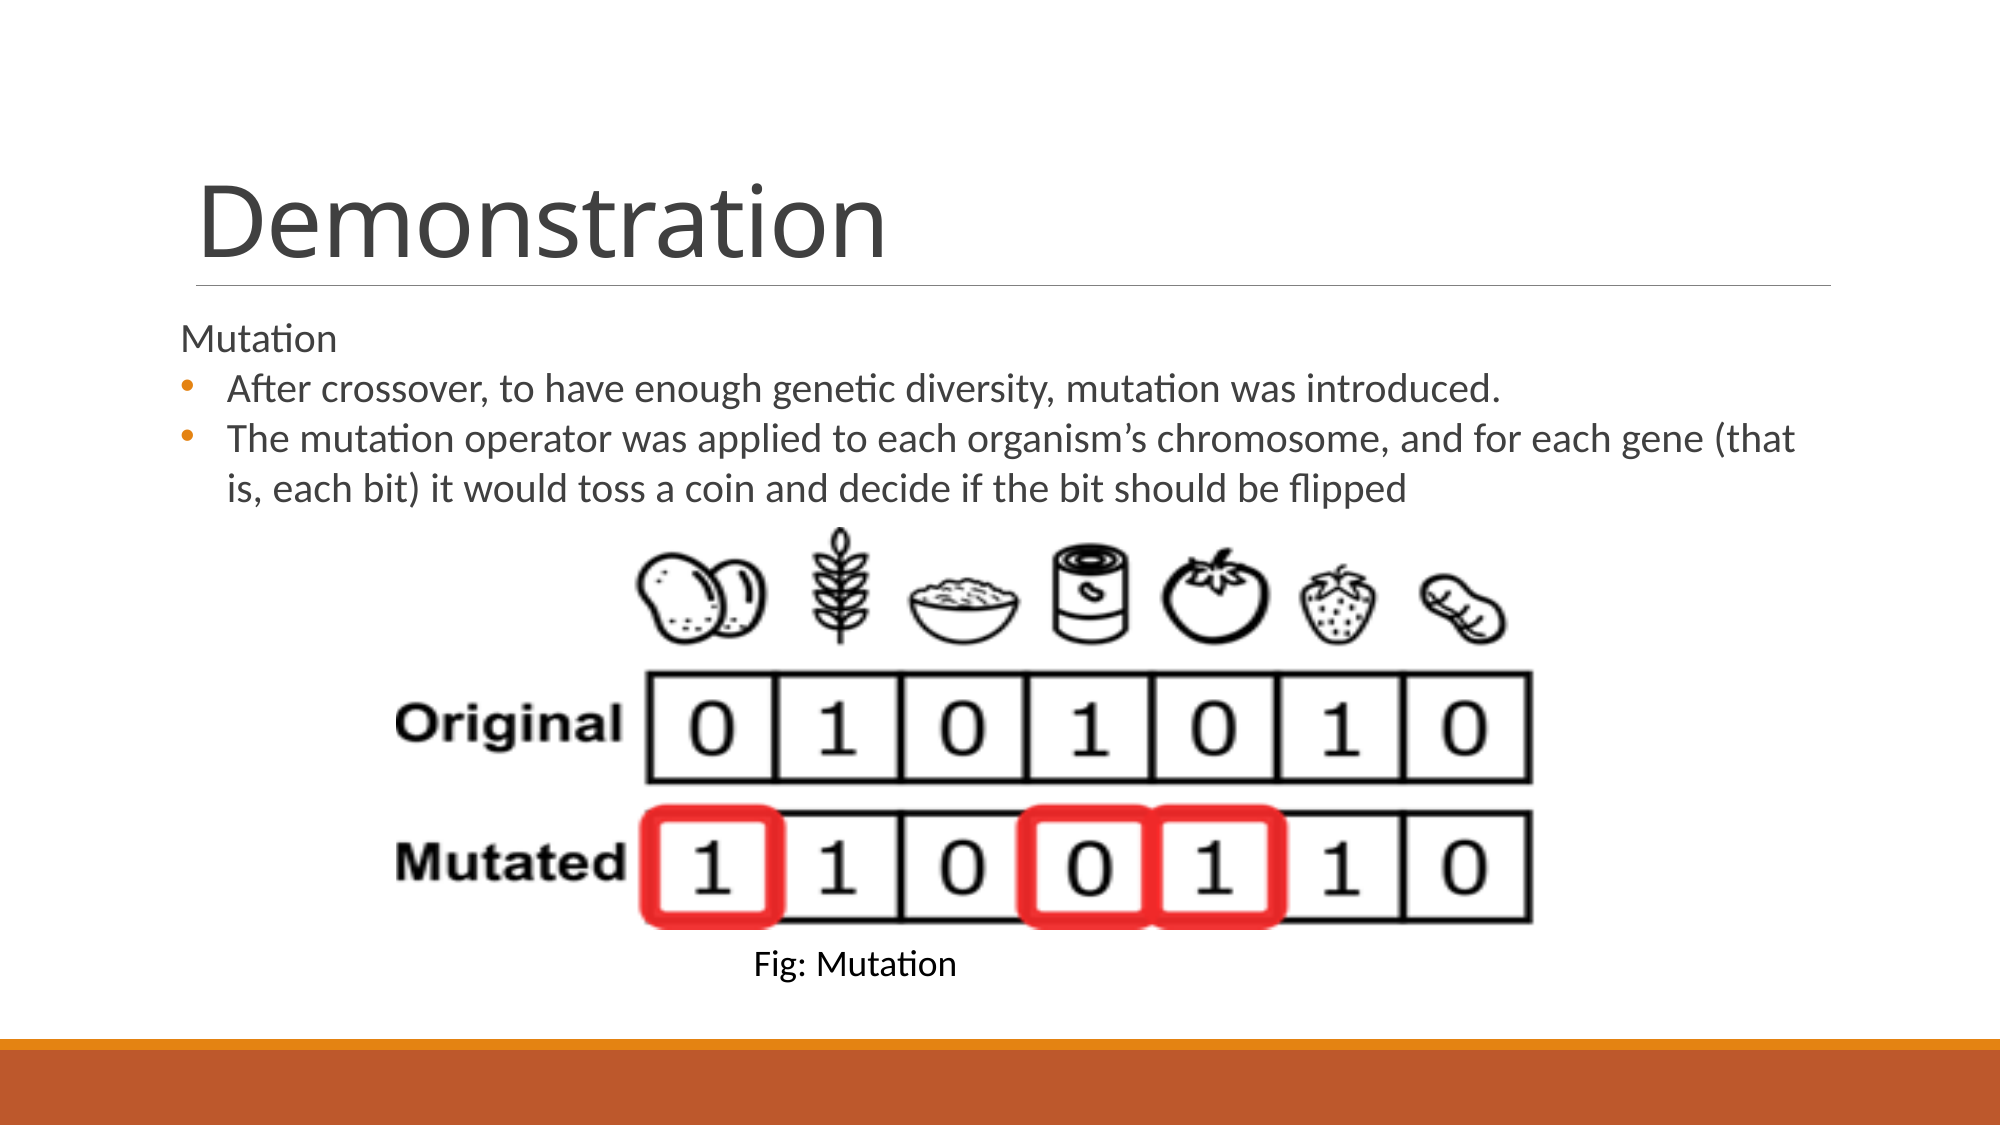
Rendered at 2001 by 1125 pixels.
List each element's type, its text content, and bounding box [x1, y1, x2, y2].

picture [396, 527, 1608, 931]
text_box Fig: Mutation [738, 939, 1189, 992]
list Mutation After crossover, to have enough genetic diversity, mutation was introduced. The mutation operator was applied to each organism’s chromosome, and for each gene (that is, each bit) it would toss a coin and decide if the bit should be flipped [180, 302, 1830, 963]
title Demonstration [180, 47, 1830, 285]
